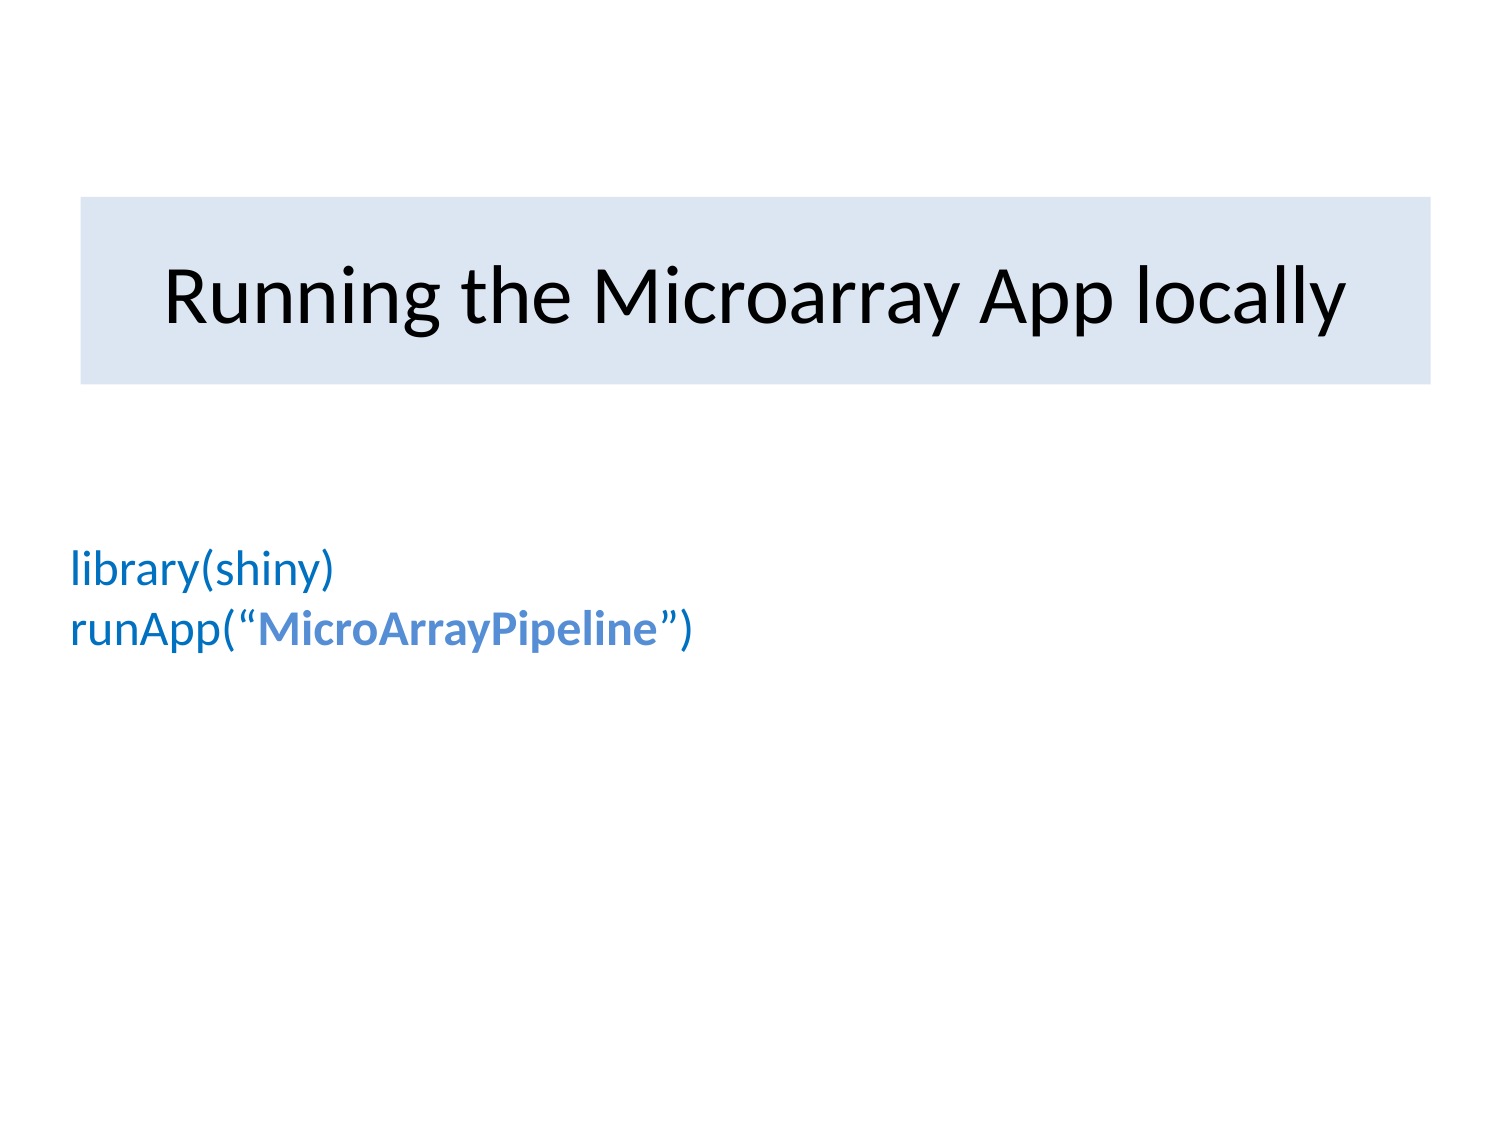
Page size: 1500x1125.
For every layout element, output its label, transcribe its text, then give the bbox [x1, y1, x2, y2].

text_box library(shiny) runApp(“MicroArrayPipeline”) [54, 527, 1457, 723]
title Running the Microarray App locally [80, 196, 1431, 385]
